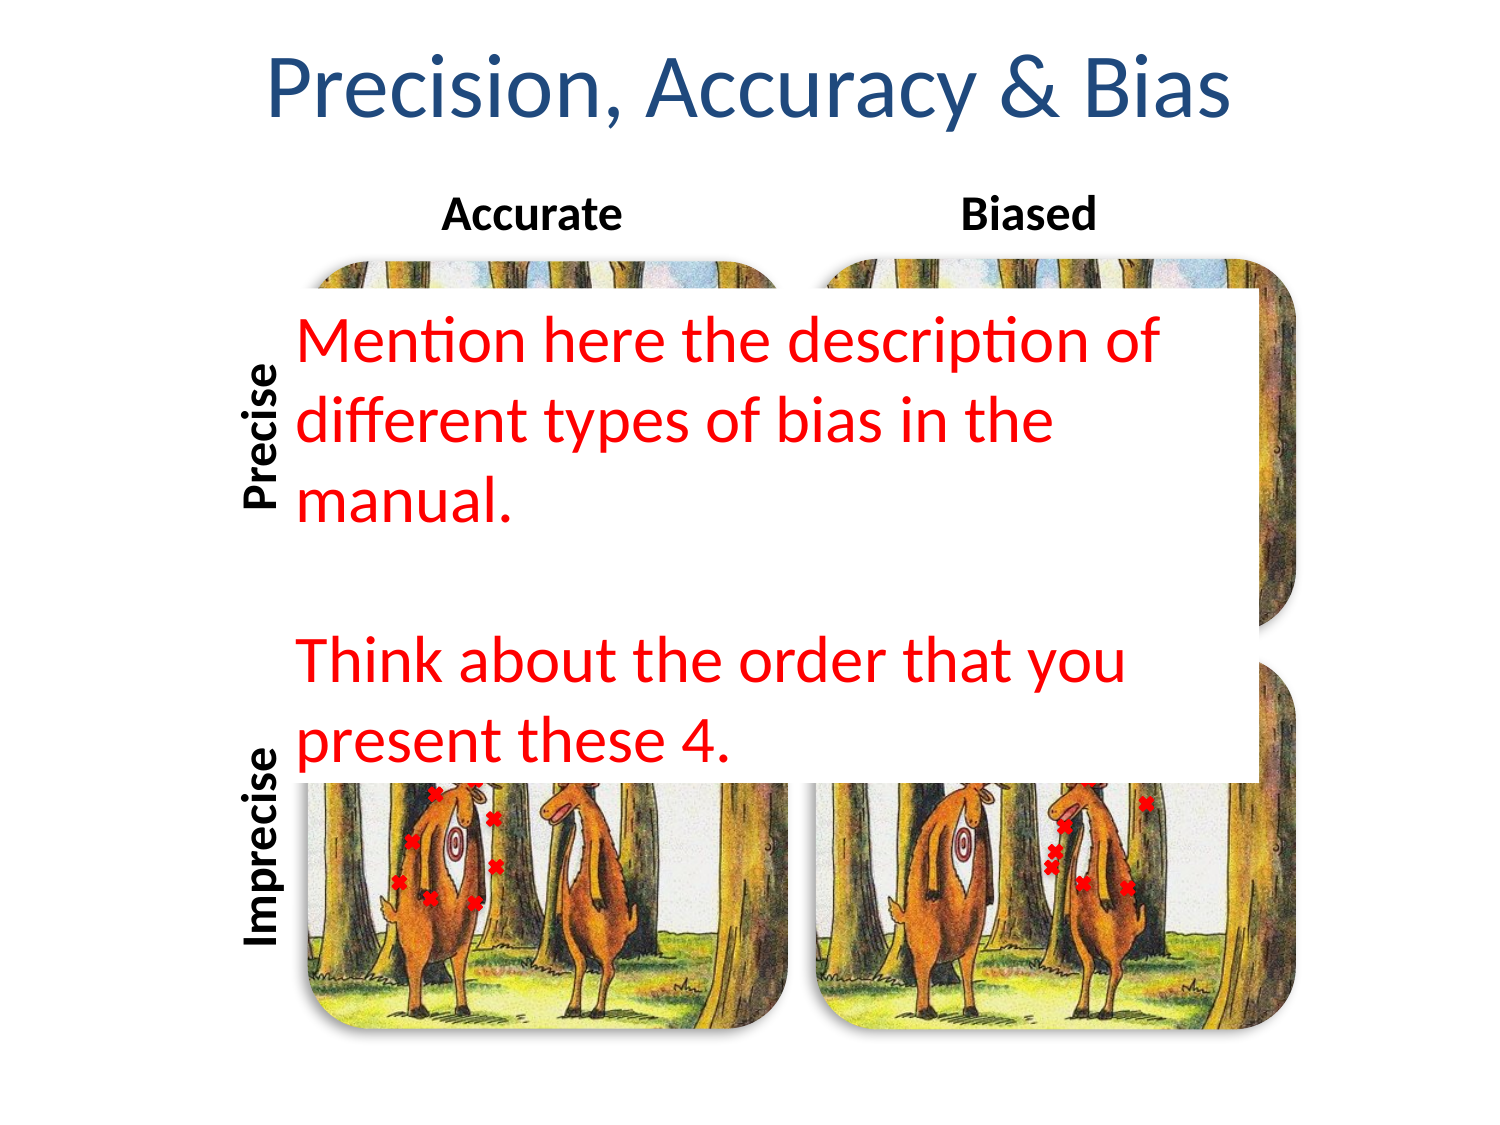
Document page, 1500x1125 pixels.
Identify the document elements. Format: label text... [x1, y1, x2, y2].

text_box Precision, Accuracy & Bias [112, 0, 1388, 175]
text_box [217, 172, 1299, 1030]
